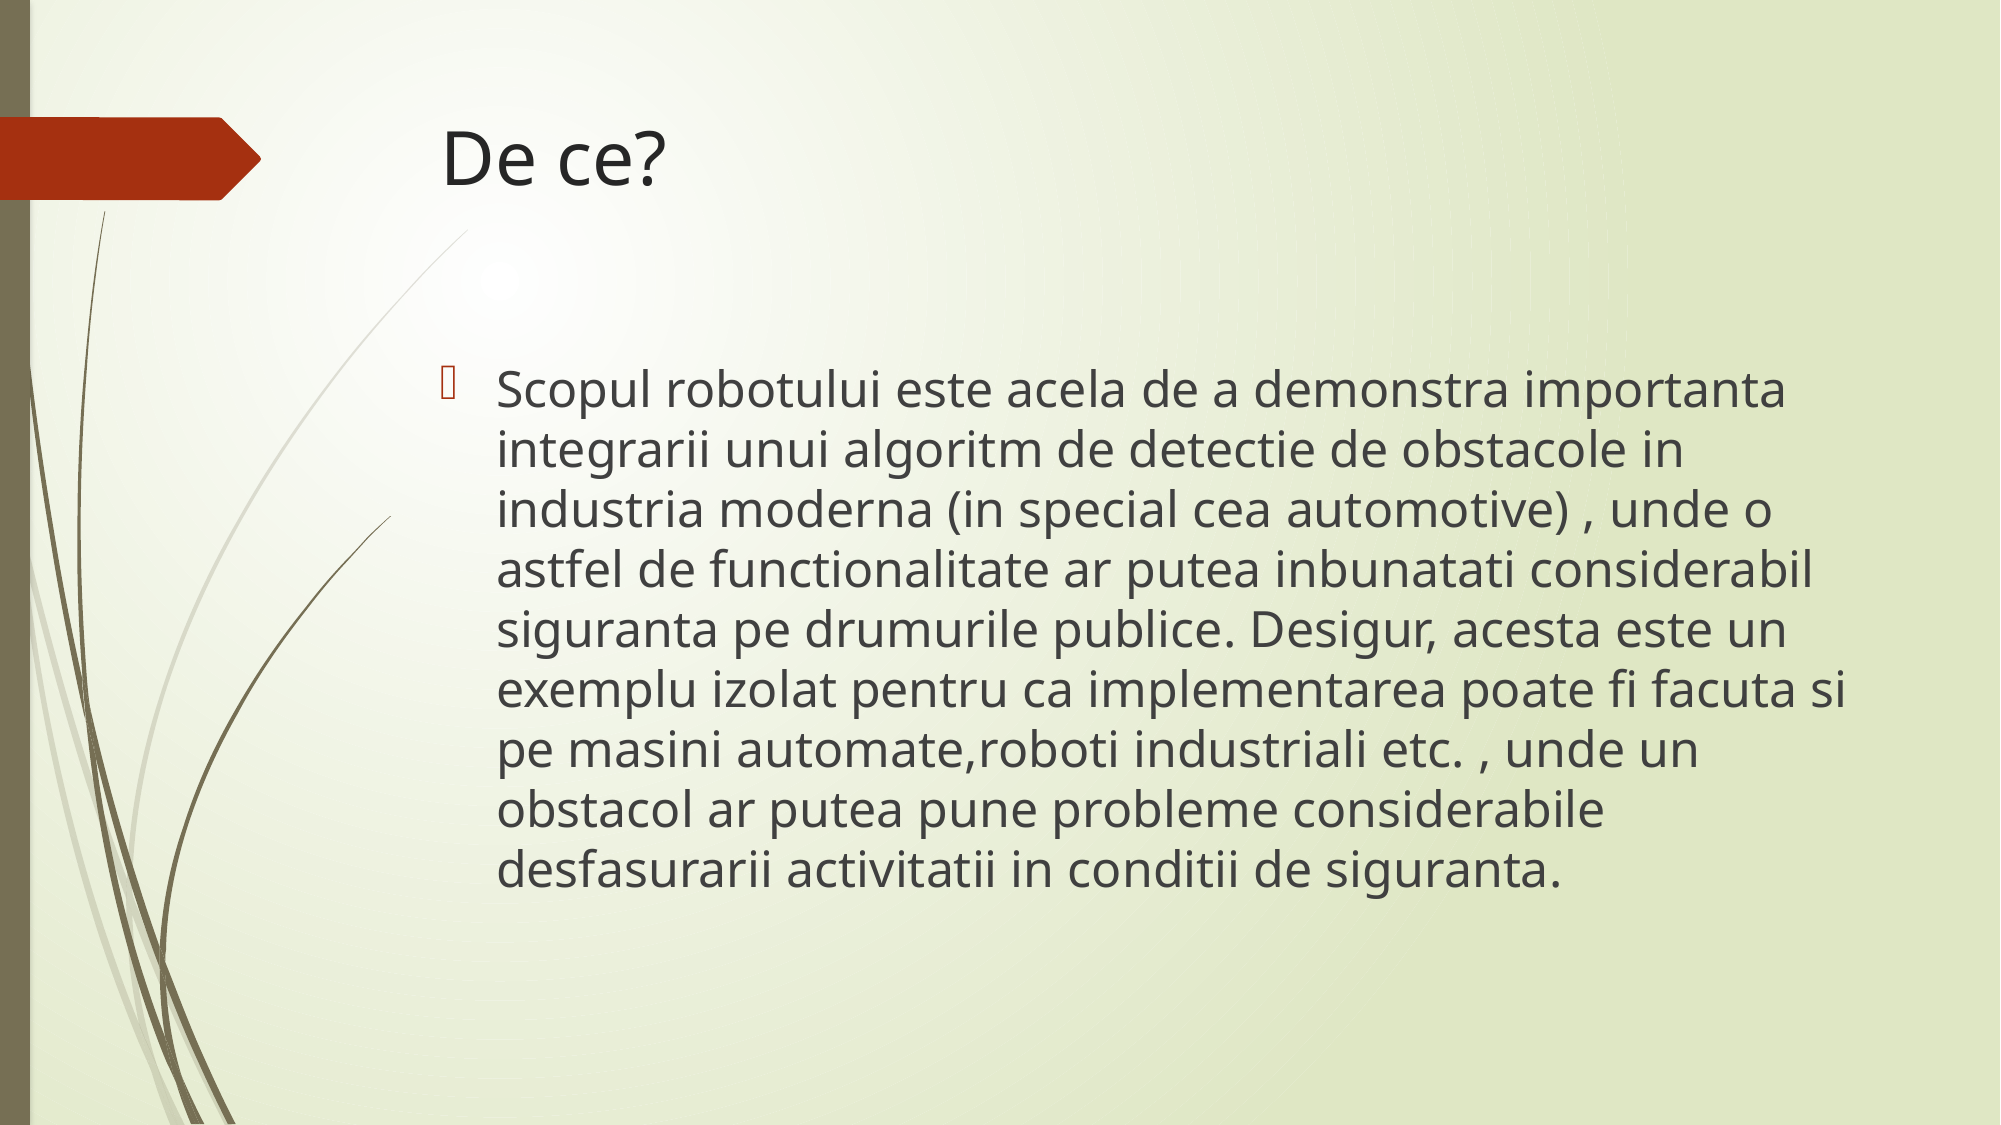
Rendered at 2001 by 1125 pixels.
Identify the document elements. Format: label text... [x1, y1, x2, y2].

title De ce? [425, 102, 1888, 313]
list Scopul robotului este acela de a demonstra importanta integrarii unui algoritm de detectie de obstacole in industria moderna (in special cea automotive) , unde o astfel de functionalitate ar putea inbunatati considerabil siguranta pe drumurile publice. Desigur, acesta este un exemplu izolat pentru ca implementarea poate fi facuta si pe masini automate,roboti industriali etc. , unde un obstacol ar putea pune probleme considerabile desfasurarii activitatii in conditii de siguranta. [424, 350, 1888, 970]
